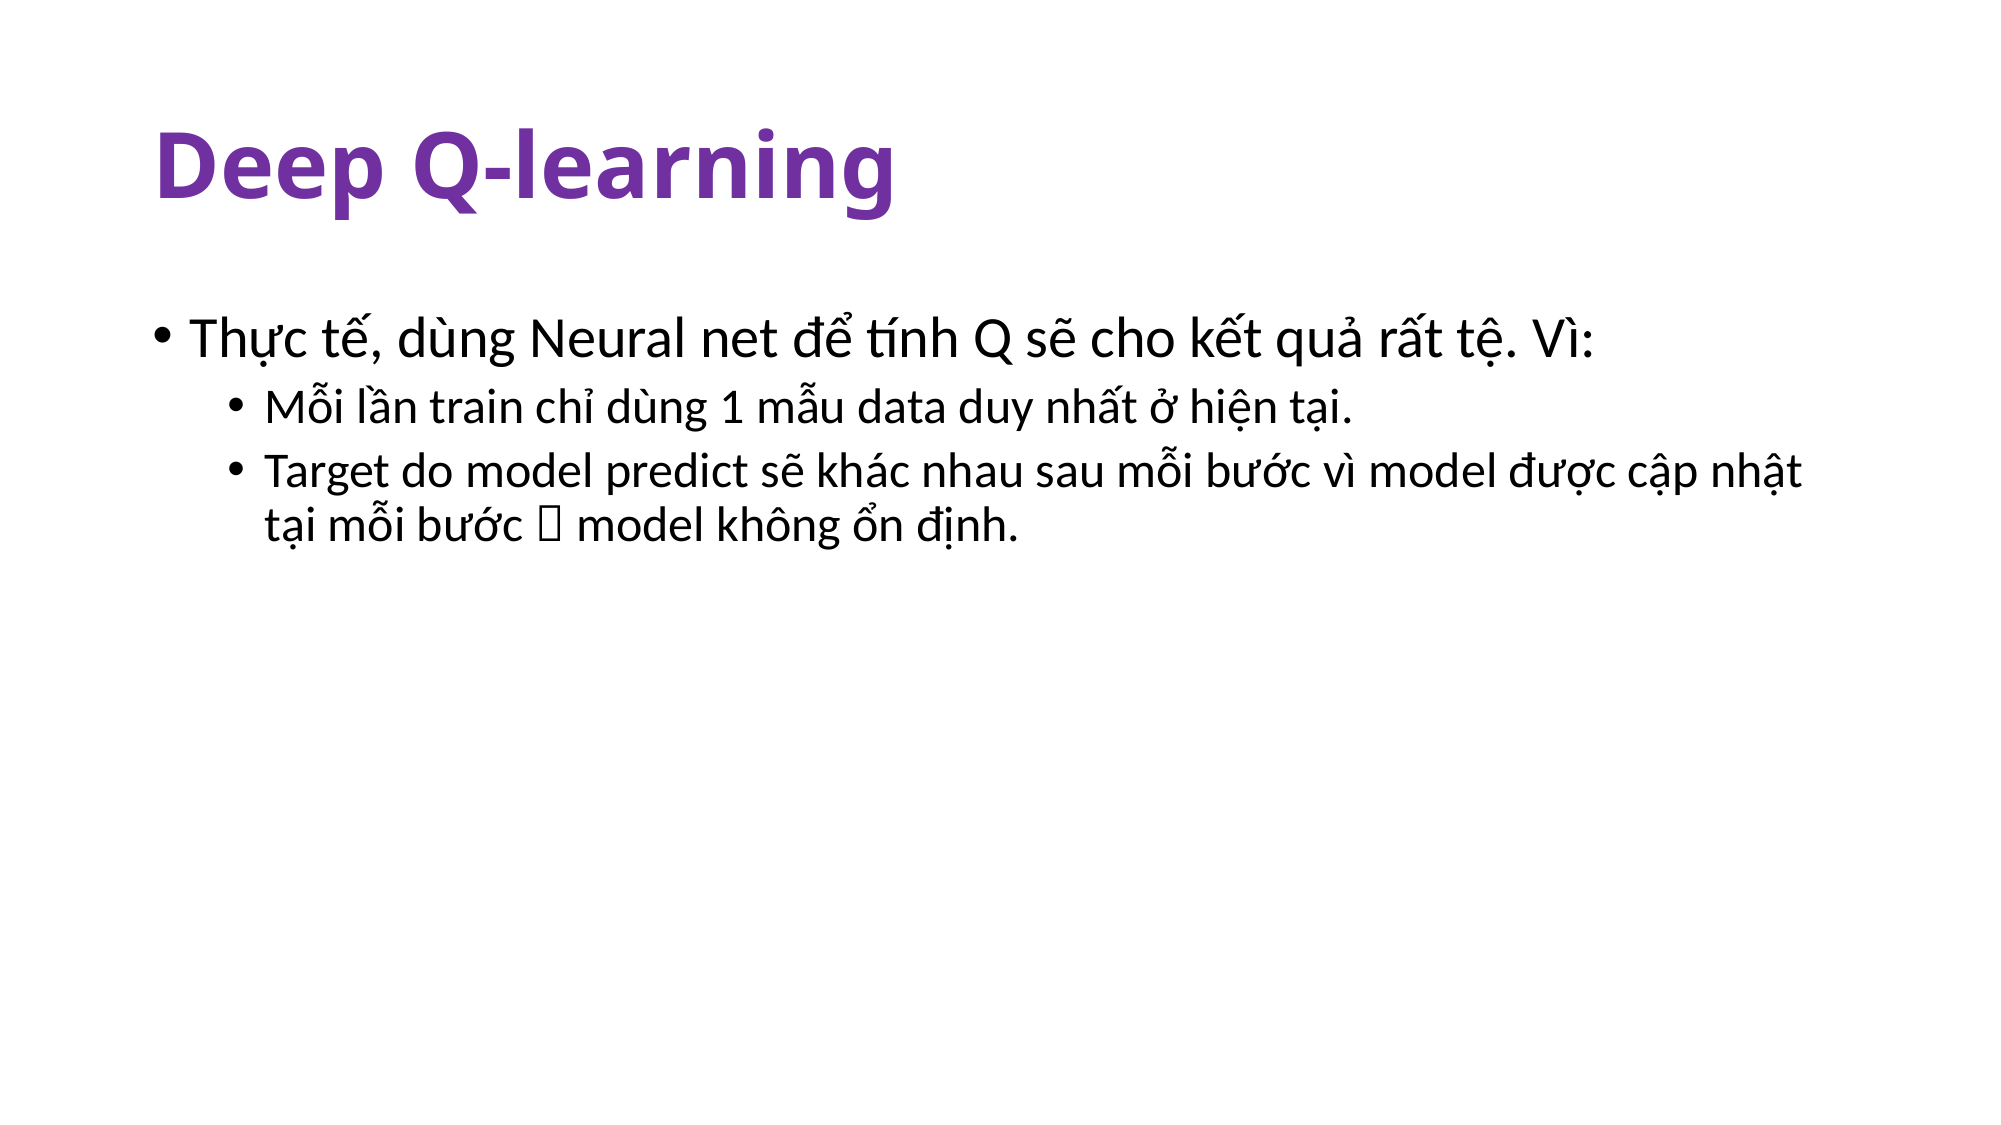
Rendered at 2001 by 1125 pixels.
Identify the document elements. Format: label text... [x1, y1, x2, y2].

title Deep Q-learning [137, 59, 1863, 278]
list Thực tế, dùng Neural net để tính Q sẽ cho kết quả rất tệ. Vì: Mỗi lần train chỉ dùng 1 mẫu data duy nhất ở hiện tại. Target do model predict sẽ khác nhau sau mỗi bước vì model được cập nhật tại mỗi bước  model không ổn định. [137, 299, 1863, 1014]
